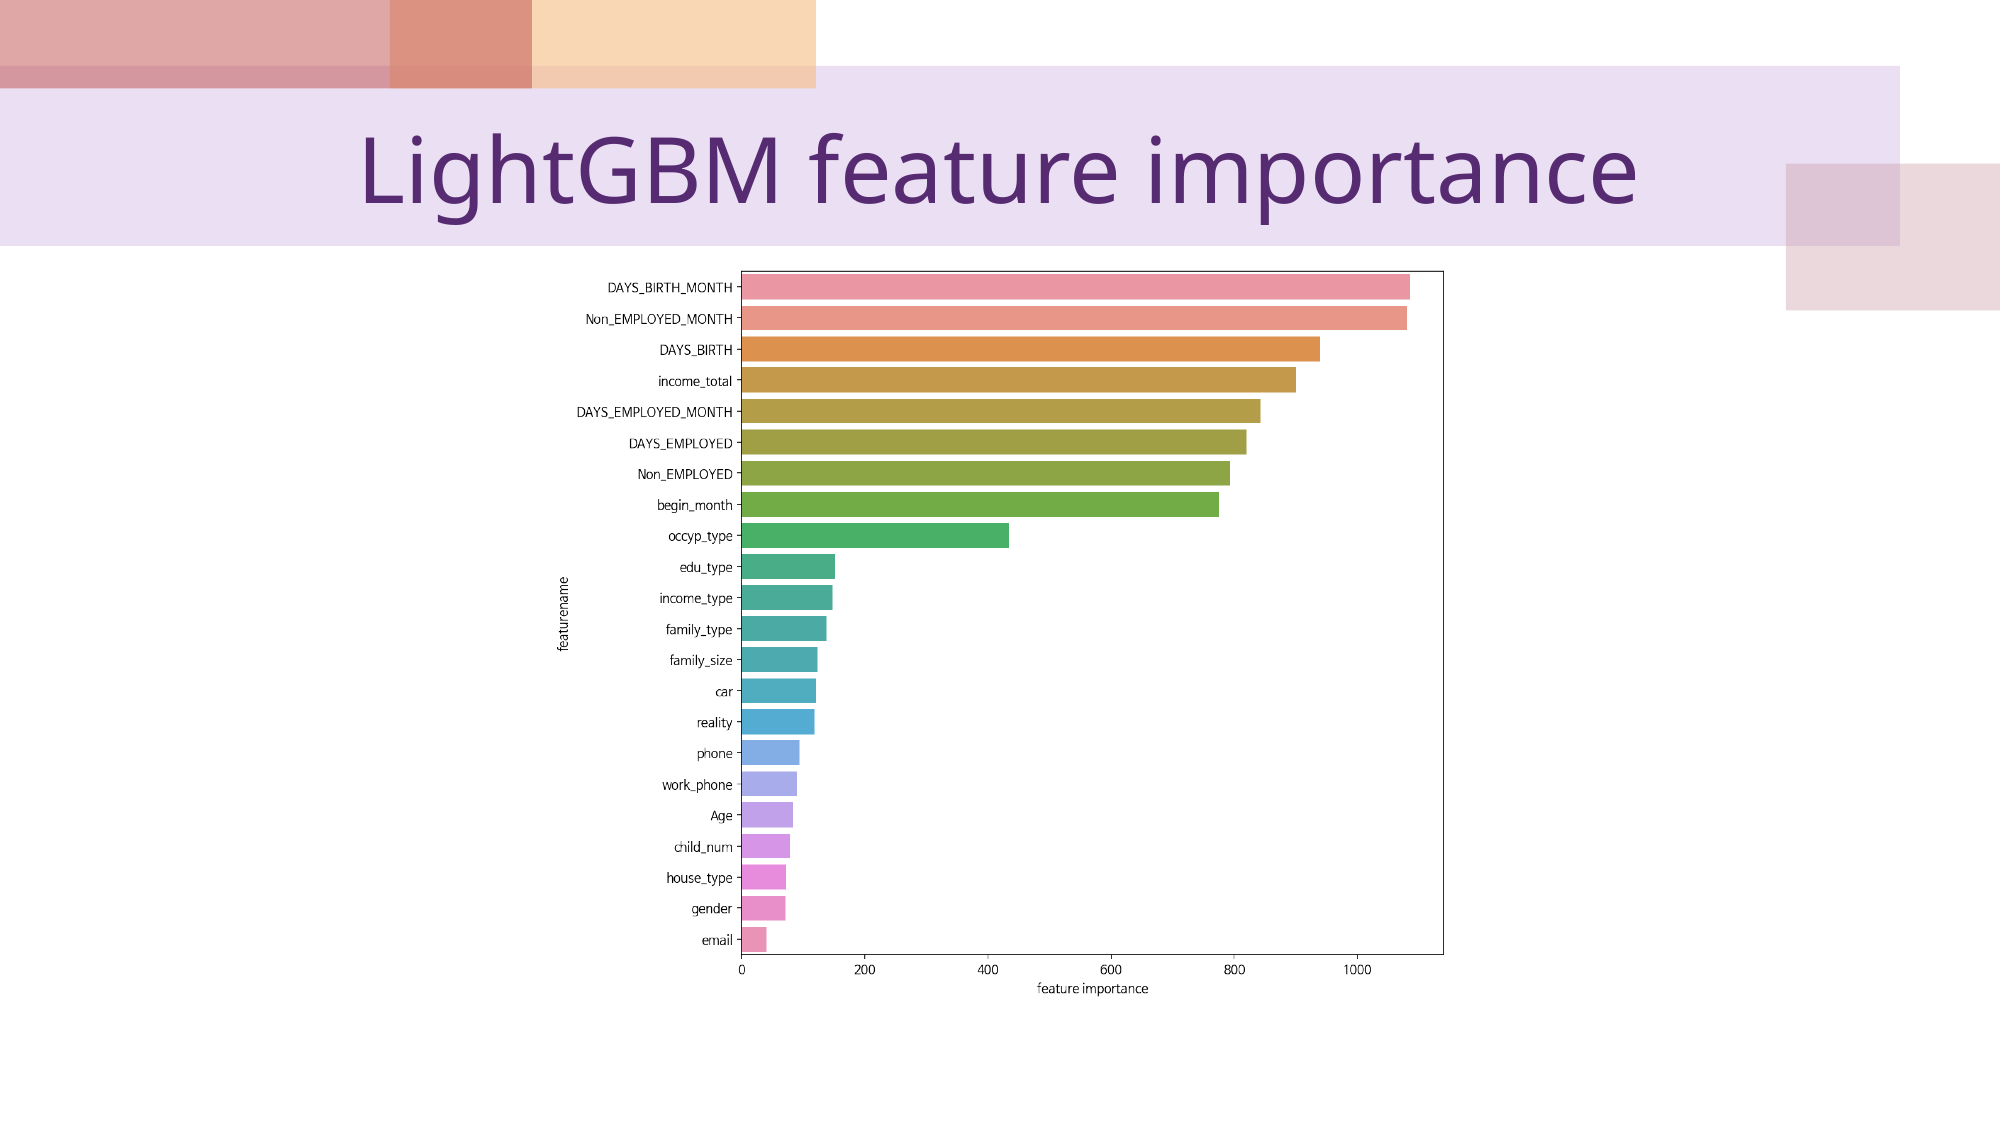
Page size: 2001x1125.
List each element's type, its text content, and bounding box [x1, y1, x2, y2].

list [548, 262, 1452, 1006]
title LightGBM feature importance [99, 88, 1900, 246]
